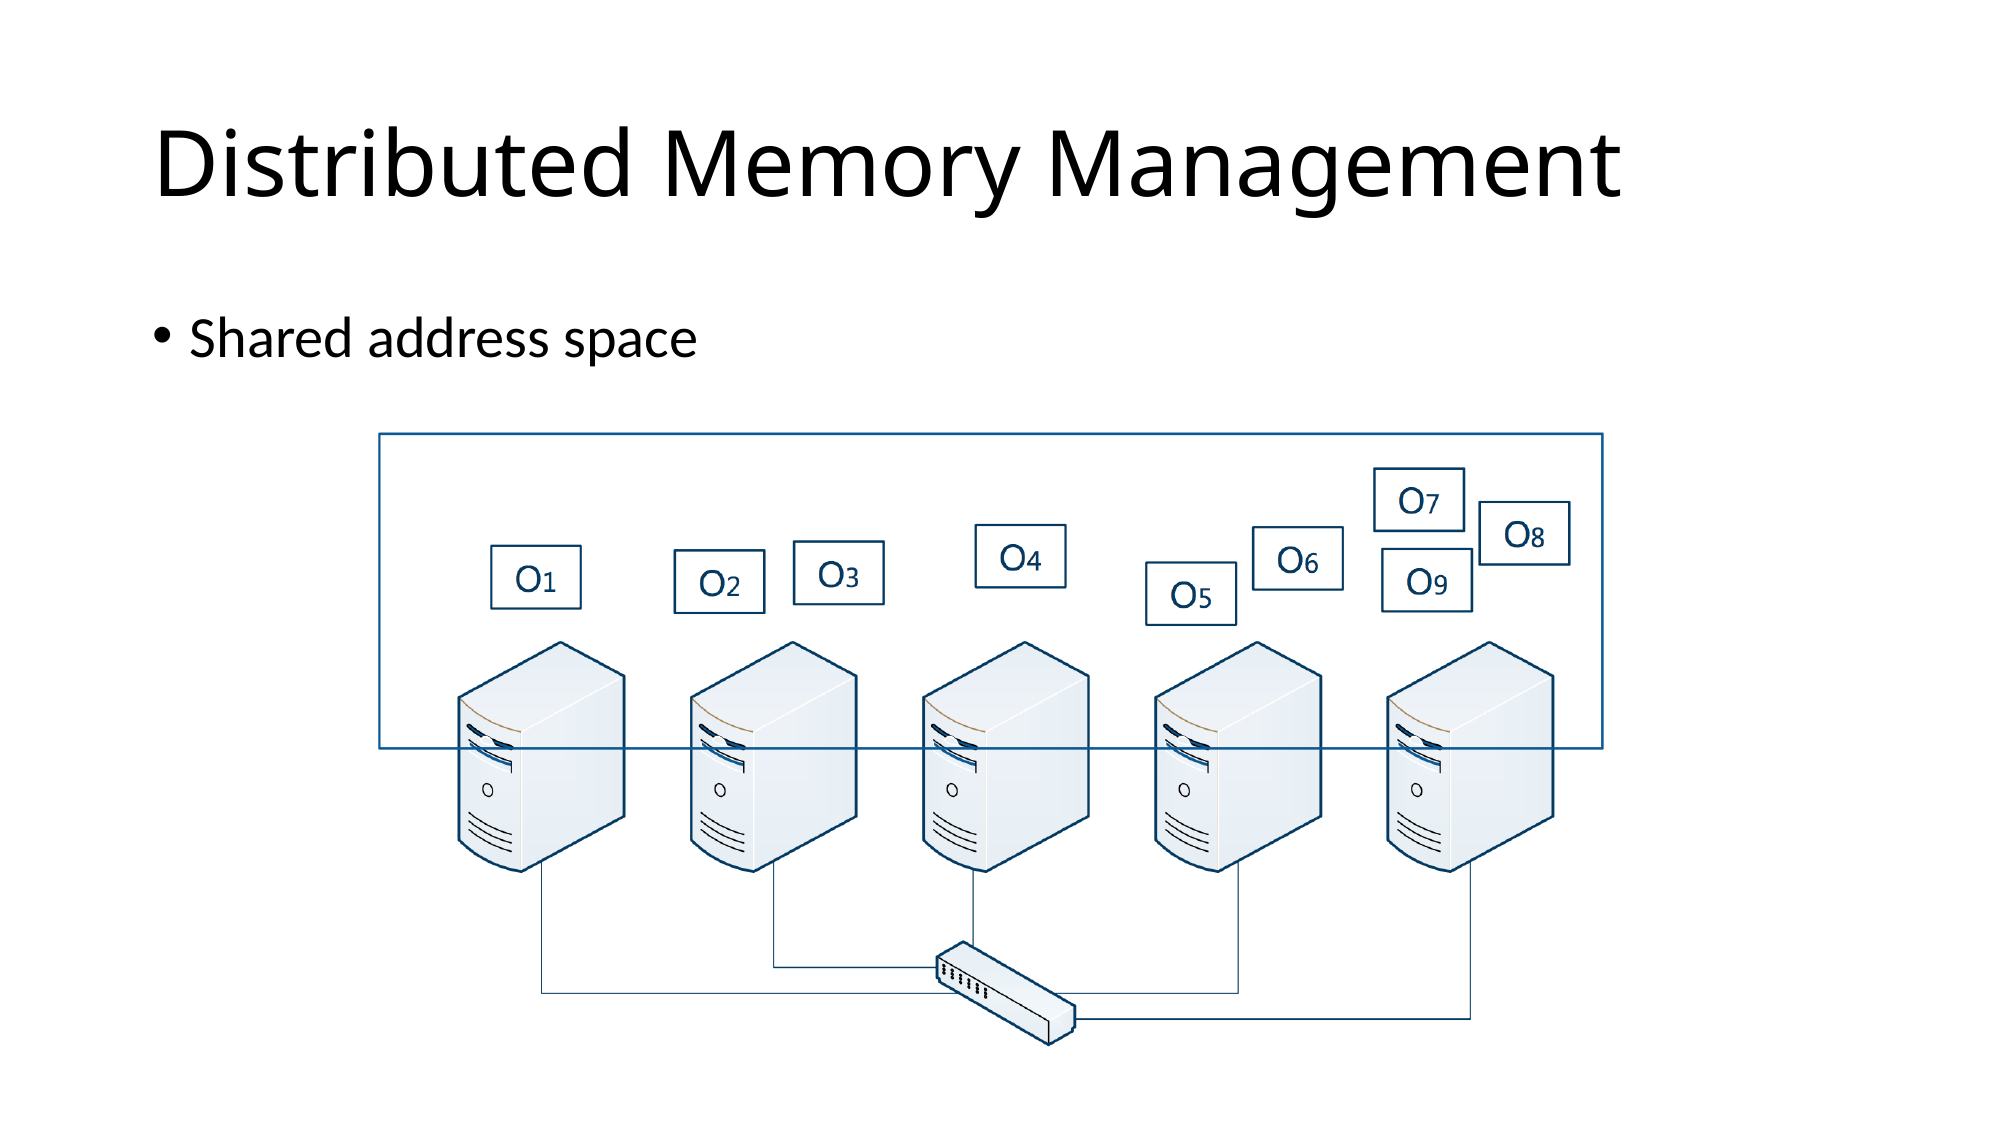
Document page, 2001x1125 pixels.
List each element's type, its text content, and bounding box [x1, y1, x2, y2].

list Shared address space [137, 299, 1863, 1014]
title Distributed Memory Management [137, 57, 1863, 276]
picture [374, 381, 1676, 1069]
